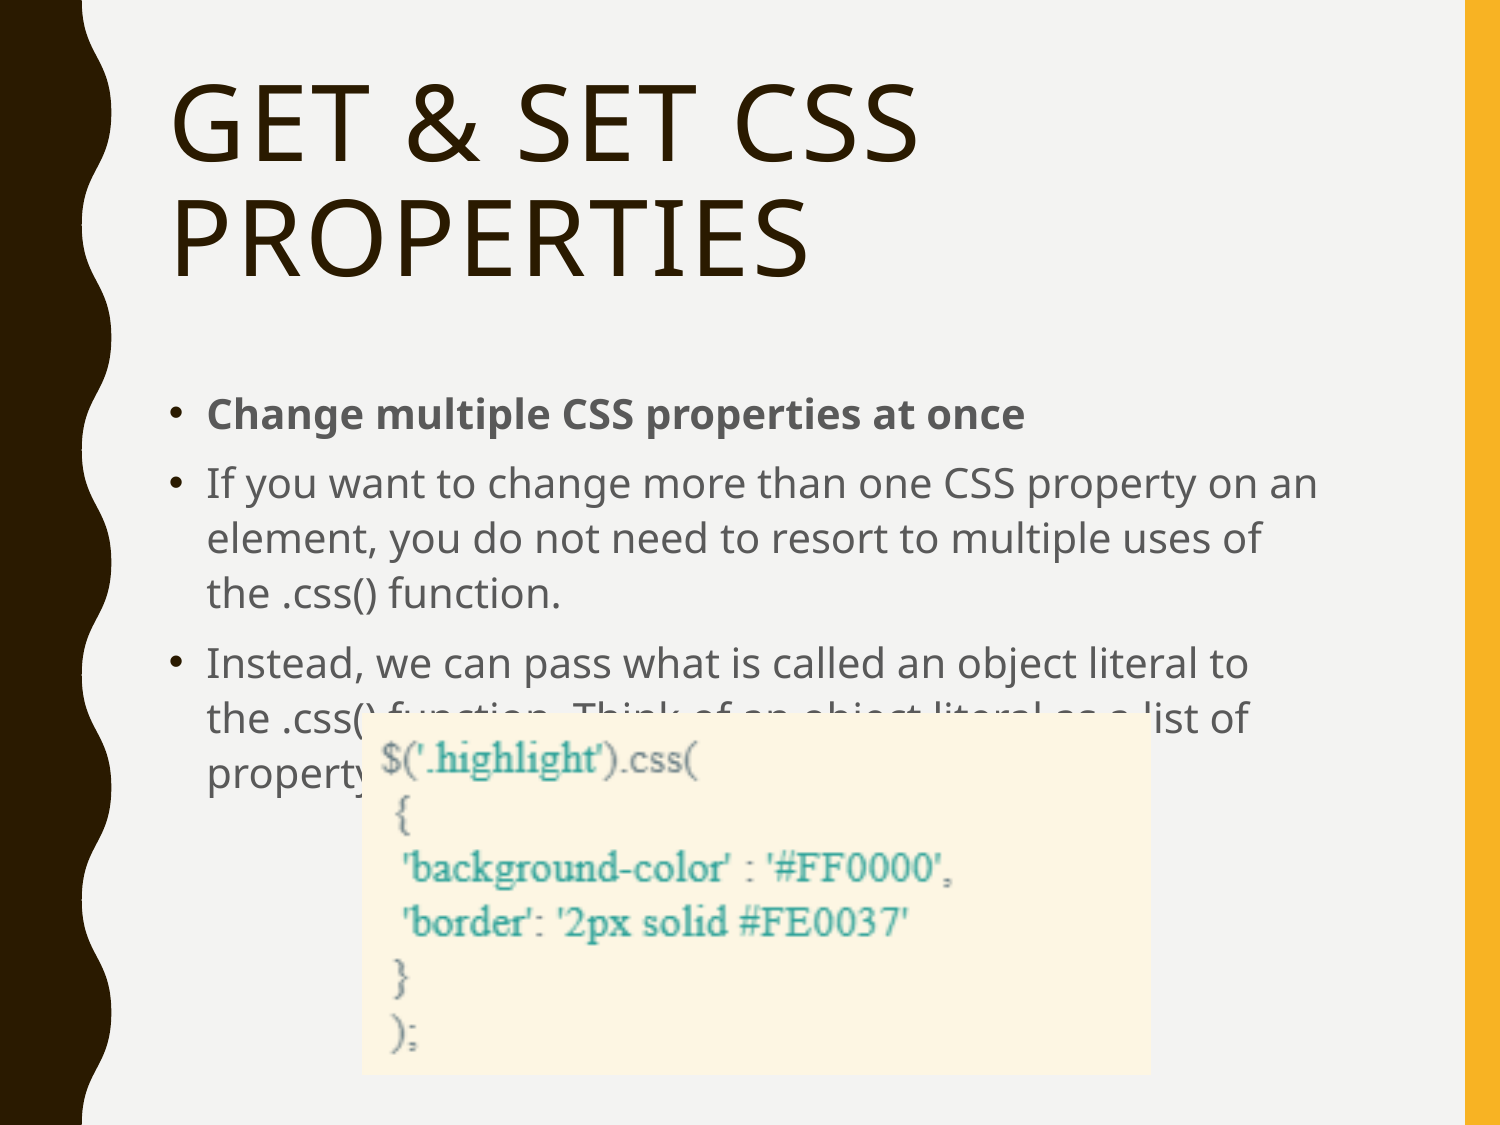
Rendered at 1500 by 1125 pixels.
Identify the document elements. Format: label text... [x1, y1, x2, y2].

list Change multiple CSS properties at once If you want to change more than one CSS property on an element, you do not need to resort to multiple uses of the .css() function. Instead, we can pass what is called an object literal to the .css() function. Think of an object literal as a list of property name/value pairs. [154, 375, 1407, 965]
title get & set css properties [154, 62, 1407, 308]
picture [362, 713, 1151, 1075]
